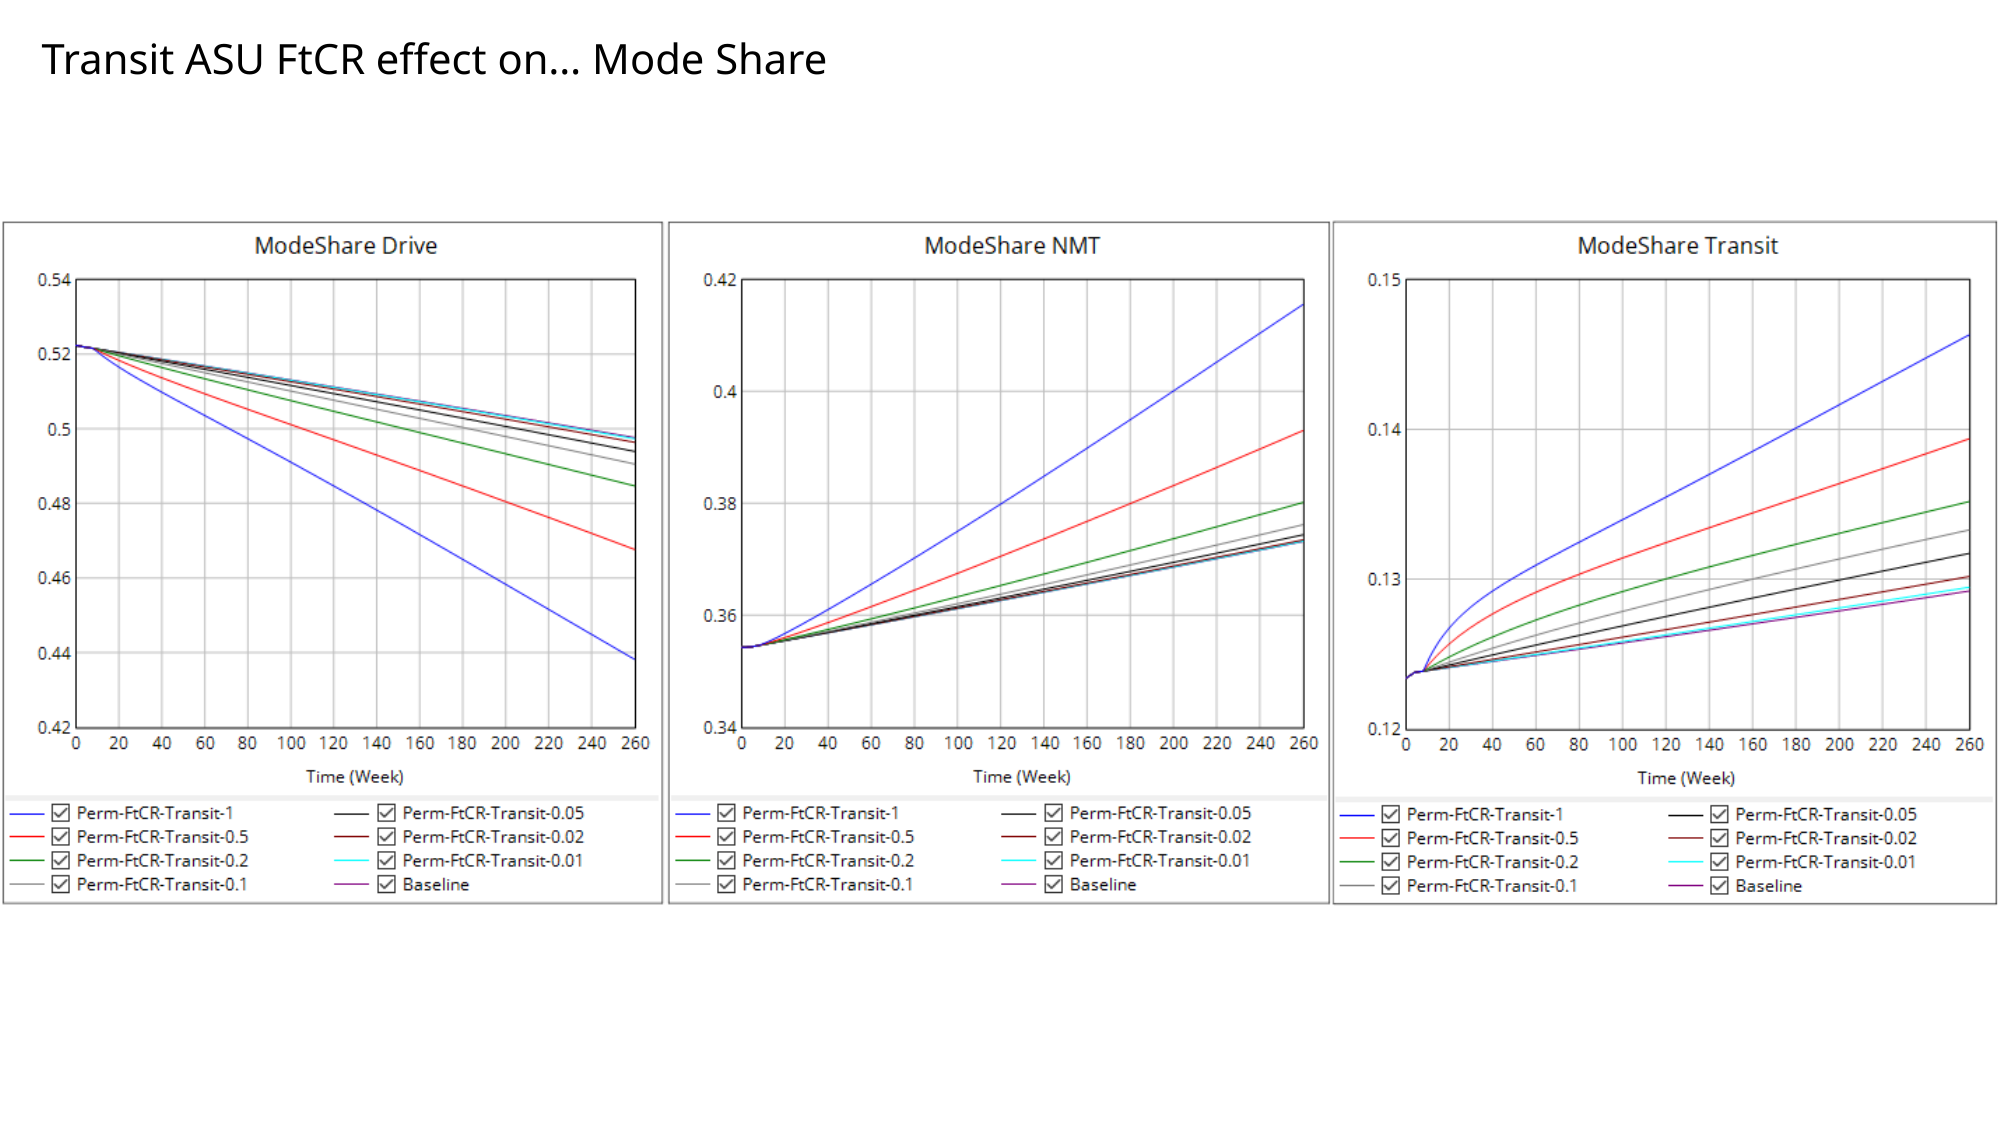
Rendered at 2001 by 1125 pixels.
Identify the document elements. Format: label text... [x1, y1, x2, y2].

text_box Transit ASU FtCR effect on… Mode Share [26, 25, 1967, 90]
picture [0, 218, 2000, 907]
